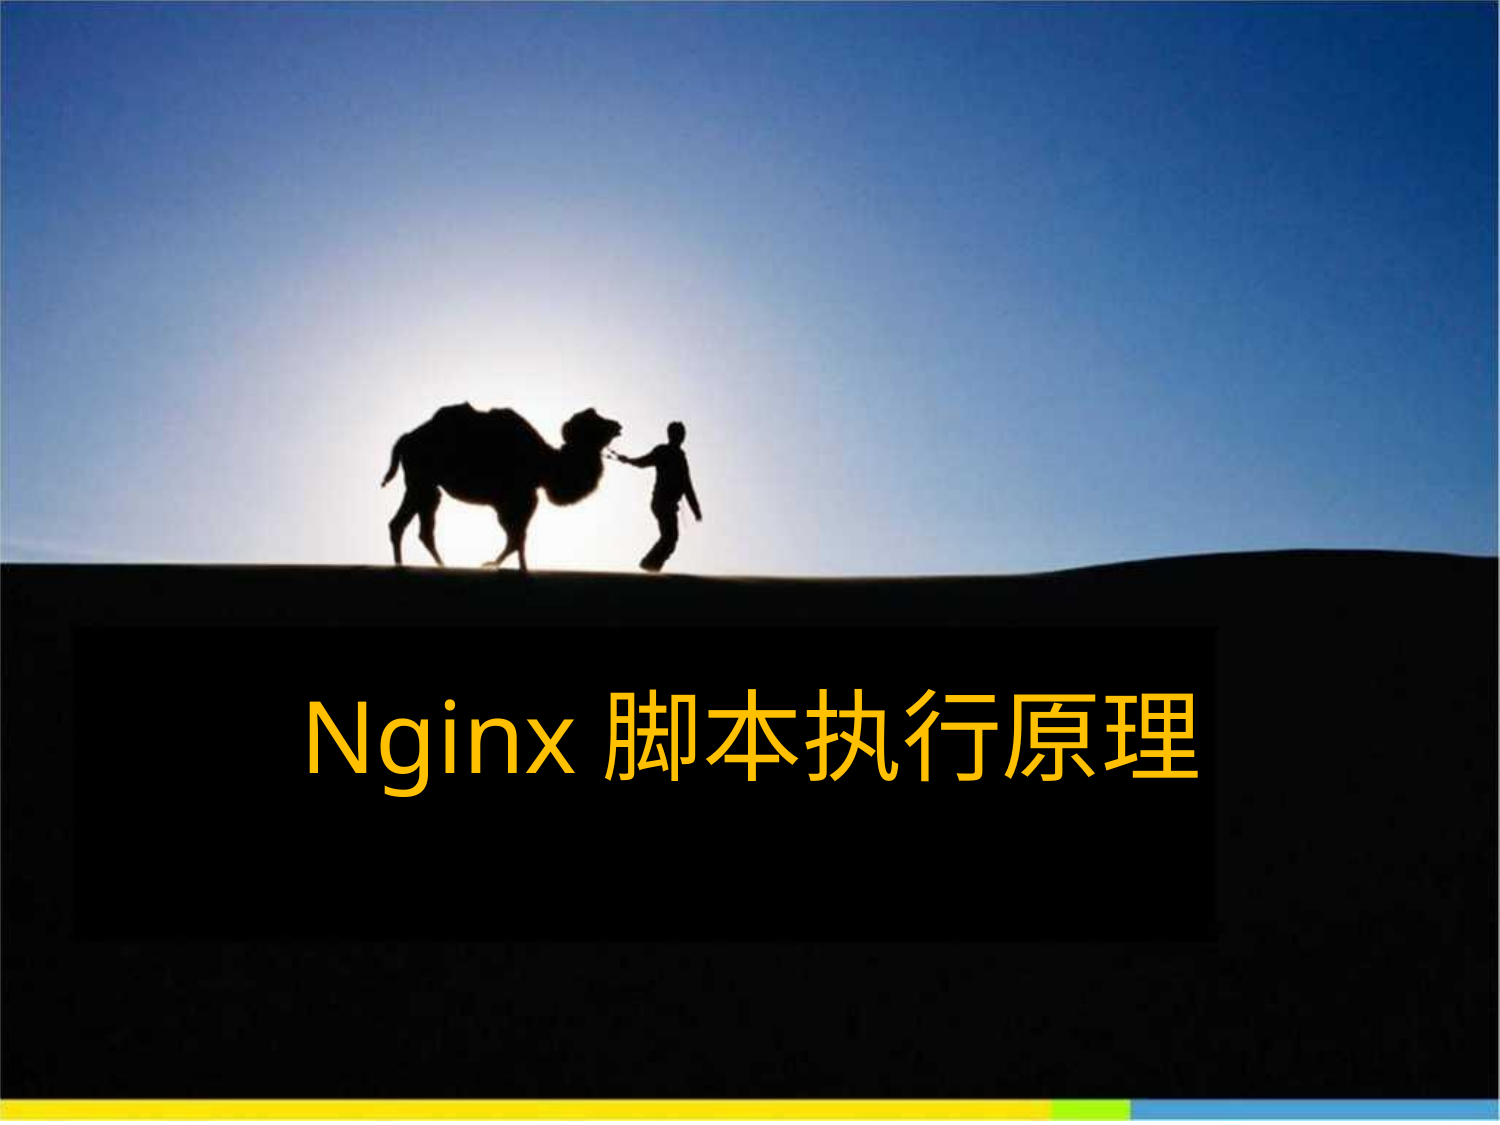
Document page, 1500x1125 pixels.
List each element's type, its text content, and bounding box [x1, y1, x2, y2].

picture [0, 0, 1500, 1121]
text_box Nginx脚本执行原理 [128, 671, 1372, 794]
